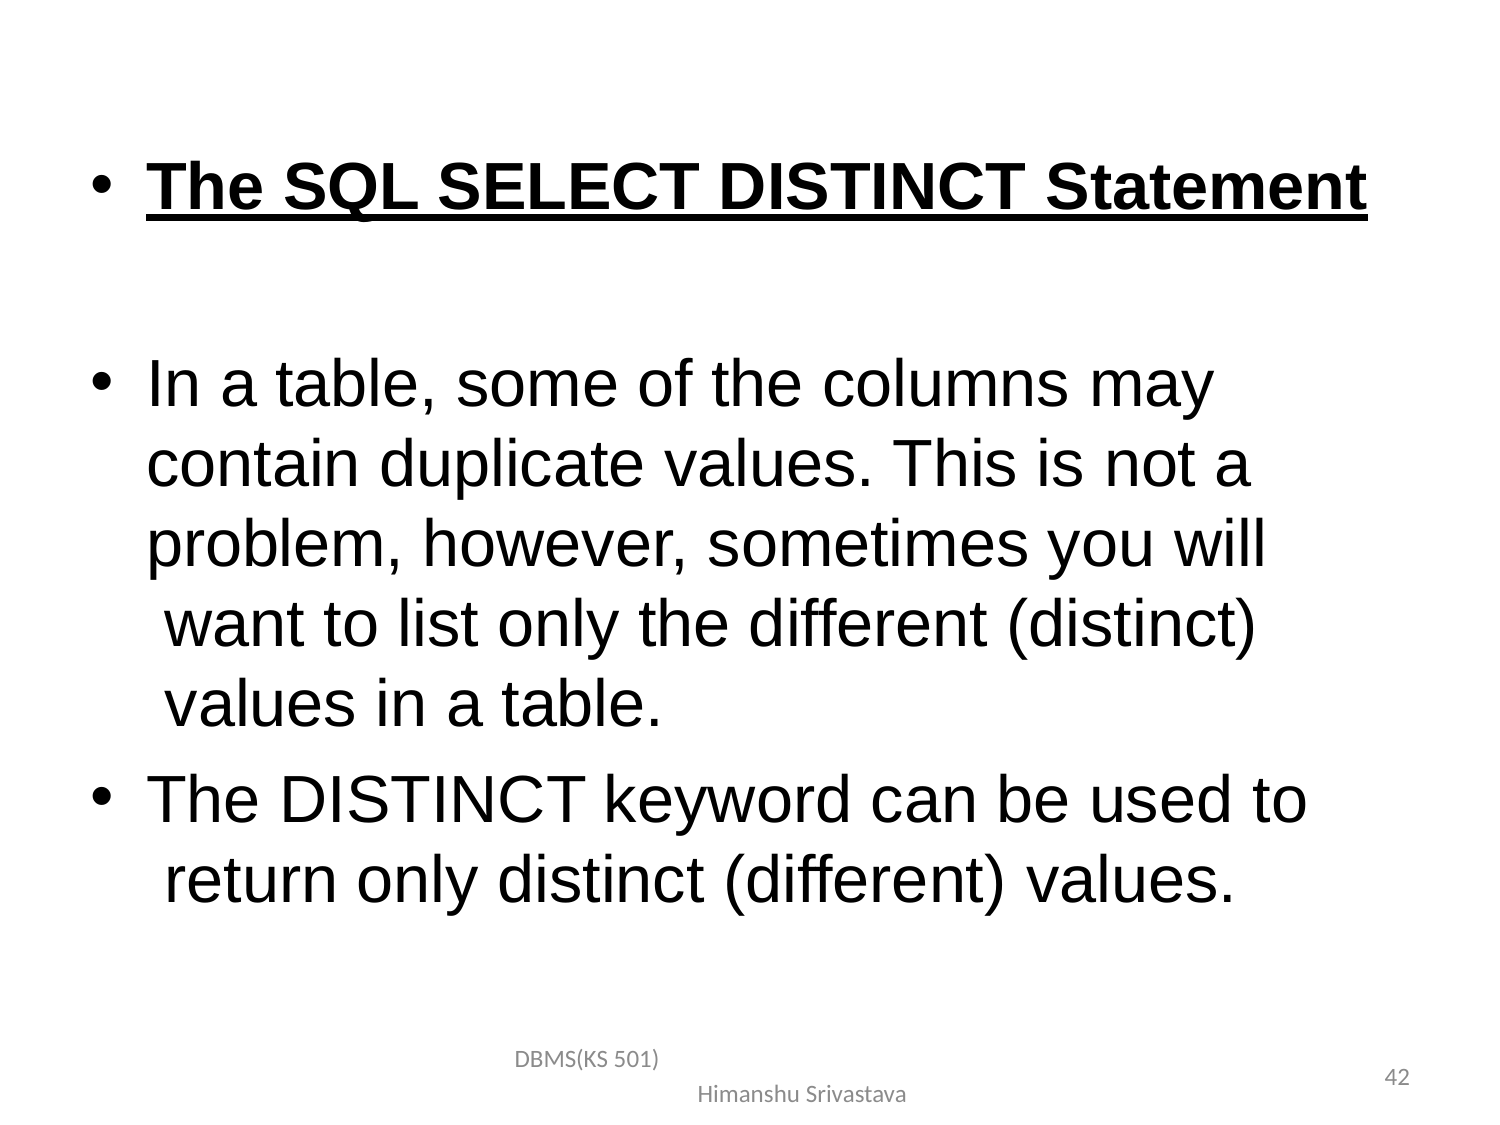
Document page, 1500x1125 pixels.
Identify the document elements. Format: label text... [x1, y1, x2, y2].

footer DBMS(KS 501) Himanshu Srivastava [512, 746, 988, 1125]
text_box The SQL SELECT DISTINCT Statement In a table, some of the columns may contain duplicate values. This is not a problem, however, sometimes you will want to list only the different (distinct) values in a table. The DISTINCT keyword can be used to return only distinct (different) values. [87, 140, 1372, 916]
slide_number 42 [1074, 1042, 1425, 1103]
